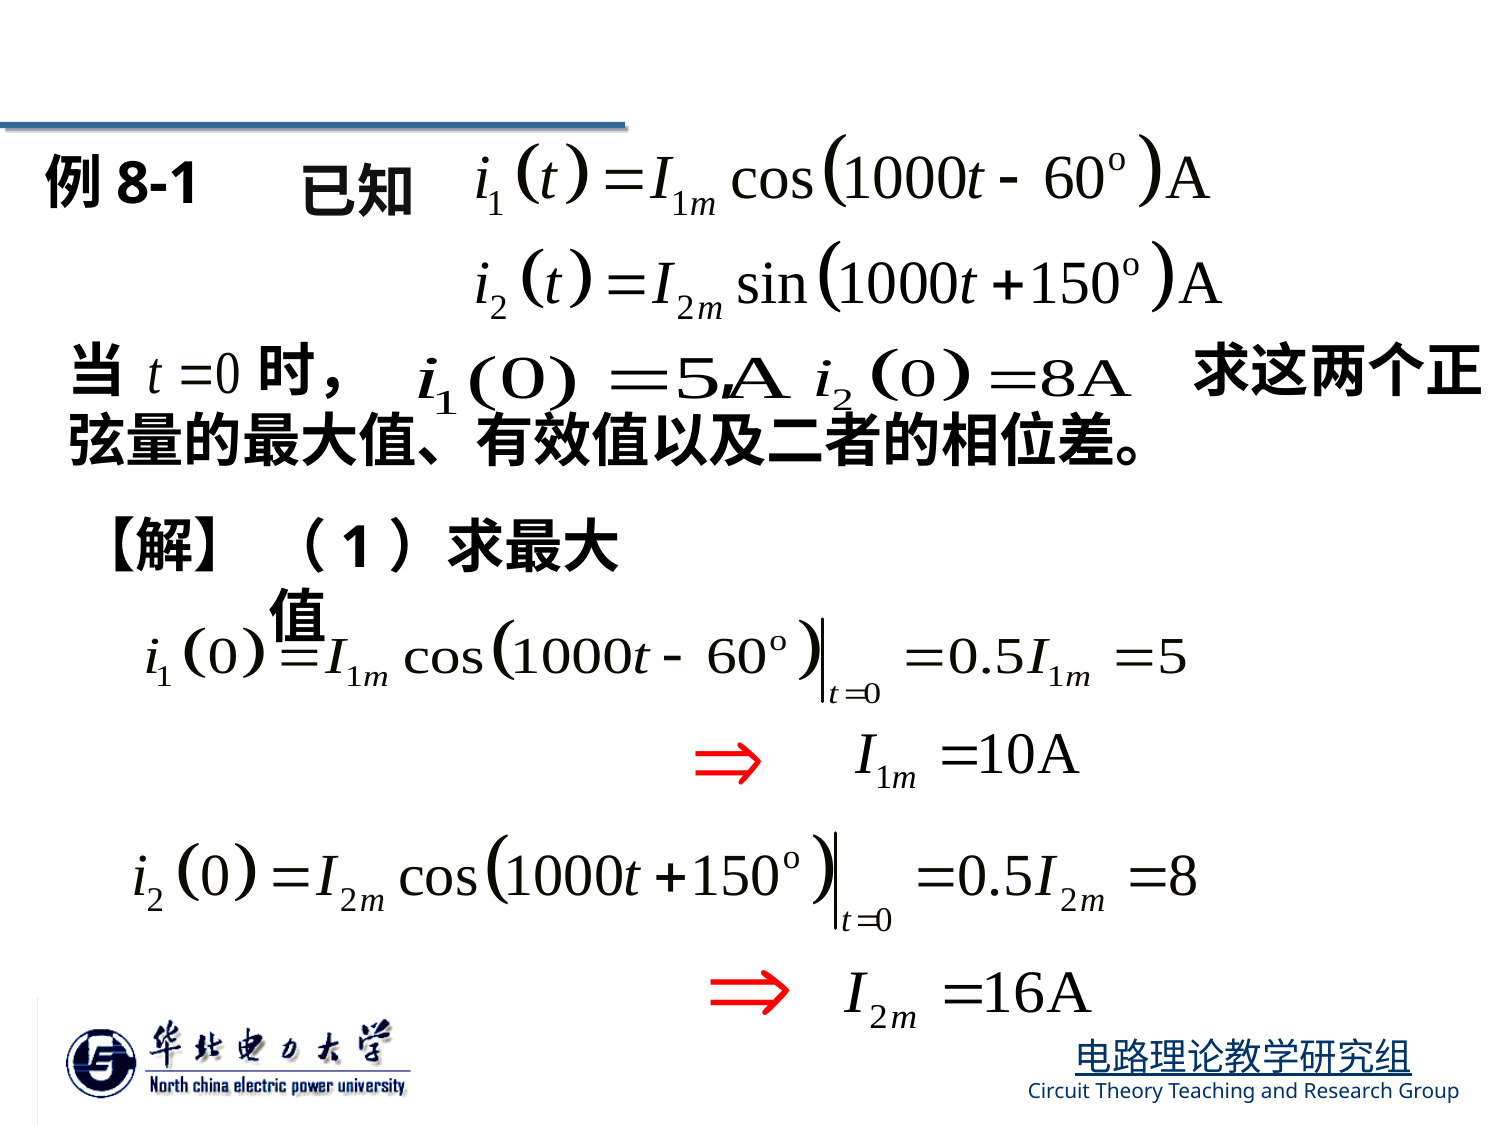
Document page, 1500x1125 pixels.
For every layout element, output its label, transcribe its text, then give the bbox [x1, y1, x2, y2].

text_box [844, 714, 1093, 804]
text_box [466, 125, 1223, 231]
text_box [690, 954, 833, 1054]
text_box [52, 326, 1500, 503]
table_header 【解】 [62, 512, 275, 591]
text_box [832, 951, 1105, 1043]
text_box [123, 820, 1211, 946]
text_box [466, 231, 1235, 324]
text_box 例8-1 [29, 137, 254, 220]
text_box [135, 608, 1199, 717]
picture [37, 997, 413, 1125]
text_box （1）求最大值 [254, 512, 691, 586]
table_header 已知 [254, 137, 461, 237]
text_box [678, 714, 798, 822]
